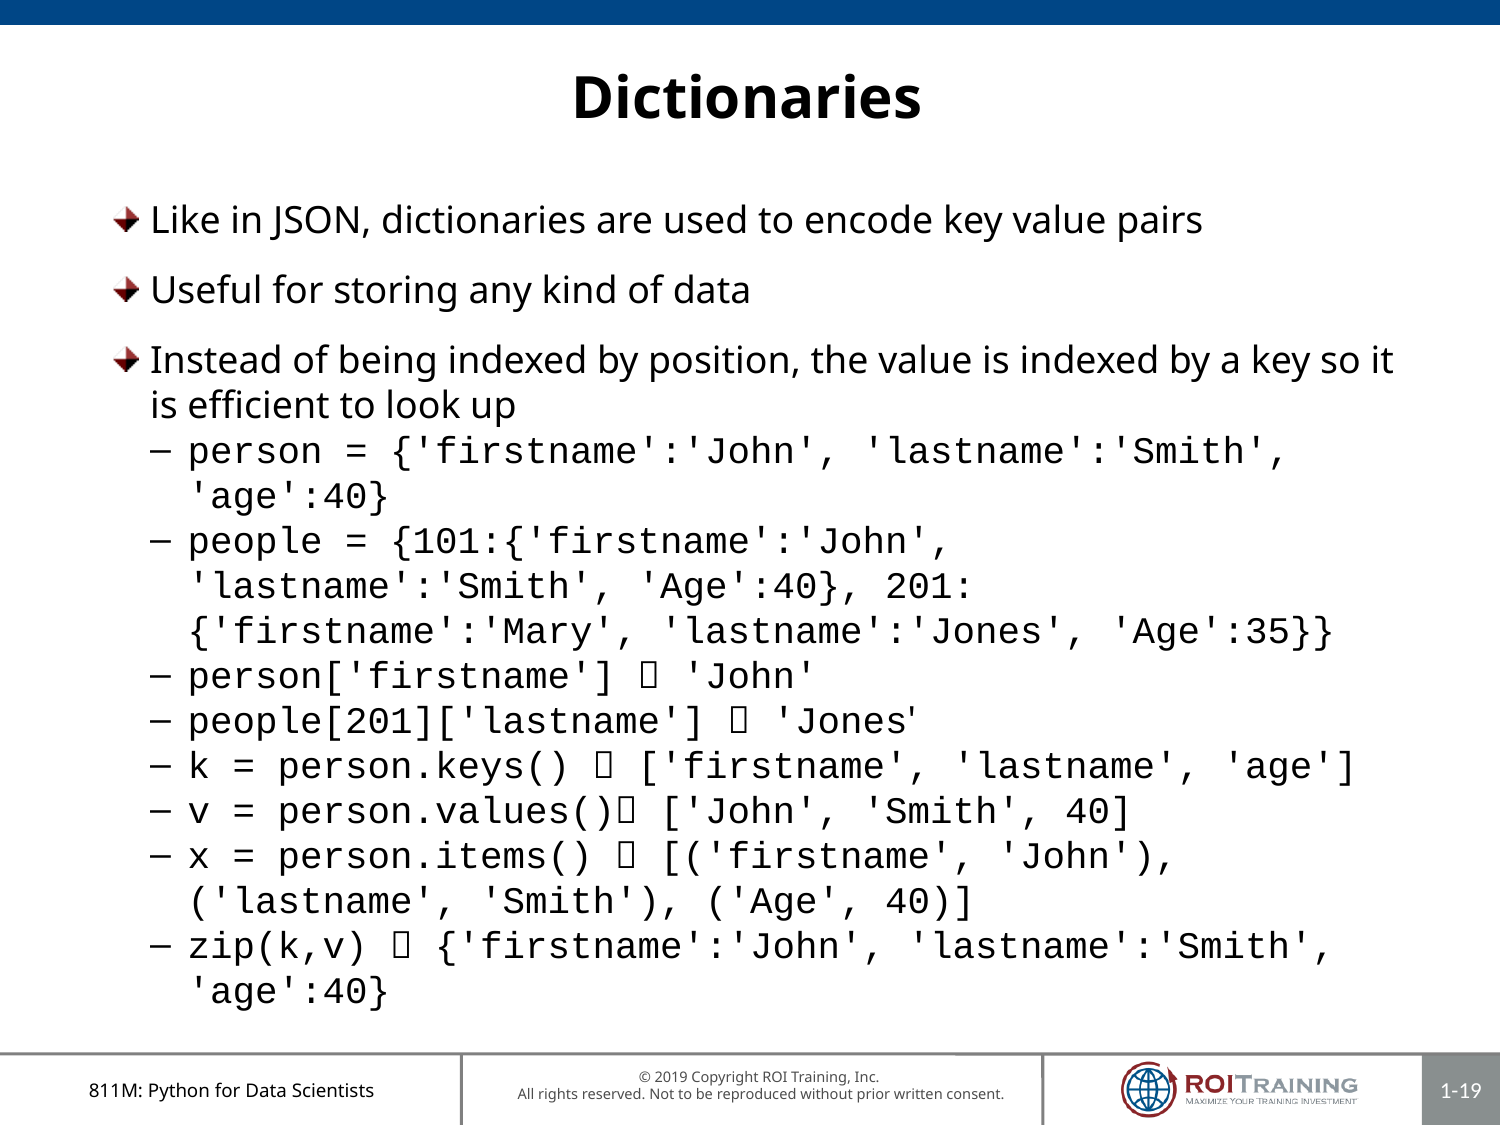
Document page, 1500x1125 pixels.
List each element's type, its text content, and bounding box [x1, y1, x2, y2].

picture [112, 205, 139, 232]
picture [1113, 1060, 1362, 1118]
list Like in JSON, dictionaries are used to encode key value pairs Useful for storing any kind of data Instead of being indexed by position, the value is indexed by a key so it is efficient to look up person = {'firstname':'John', 'lastname':'Smith', 'age':40} people = {101:{'firstname':'John', 'lastname':'Smith', 'Age':40}, 201:{'firstname':'Mary', 'lastname':'Jones', 'Age':35}} person['firstname']  'John' people[201]['lastname']  'Jones' k = person.keys()  ['firstname', 'lastname', 'age'] v = person.values() ['John', 'Smith', 40] x = person.items()  [('firstname', 'John'), ('lastname', 'Smith'), ('Age', 40)] zip(k,v)  {'firstname':'John', 'lastname':'Smith', 'age':40} [97, 188, 1413, 1020]
picture [112, 345, 139, 372]
title Dictionaries [172, 43, 1322, 147]
picture [112, 275, 139, 302]
